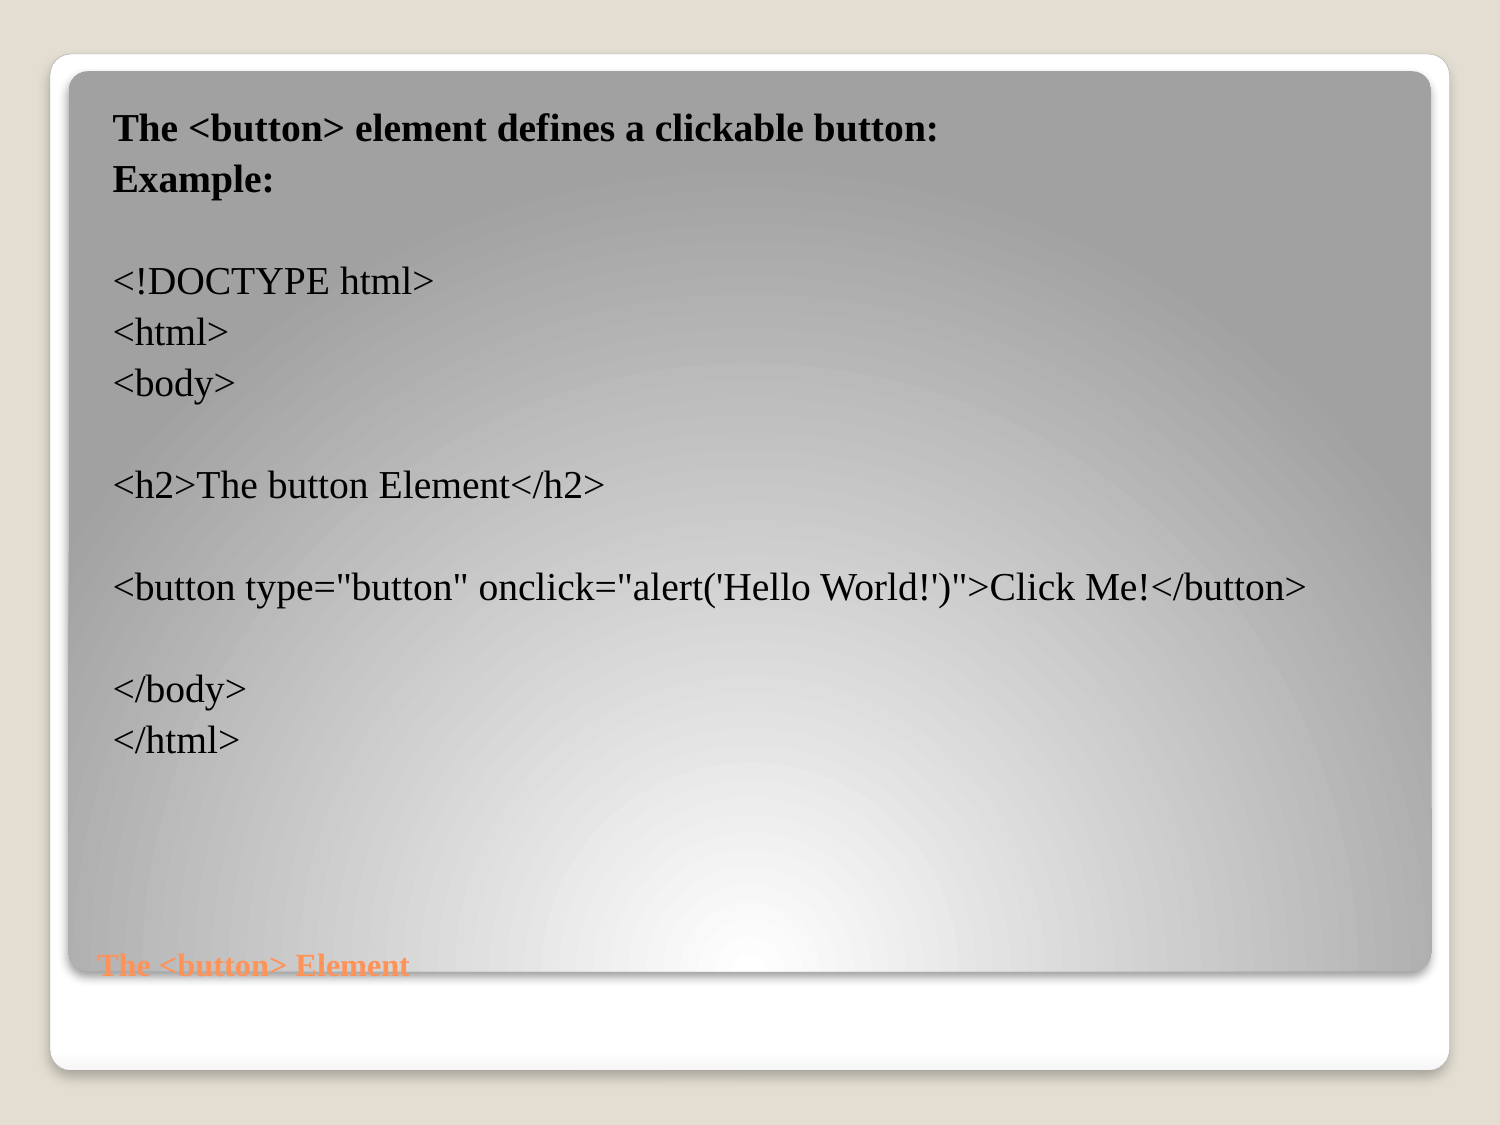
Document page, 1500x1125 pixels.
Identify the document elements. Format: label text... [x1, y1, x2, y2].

list The <button> element defines a clickable button: Example: <!DOCTYPE html> <html> <body> <h2>The button Element</h2> <button type="button" onclick="alert('Hello World!')">Click Me!</button> </body> </html> [82, 86, 1425, 774]
title The <button> Element [82, 817, 1425, 990]
